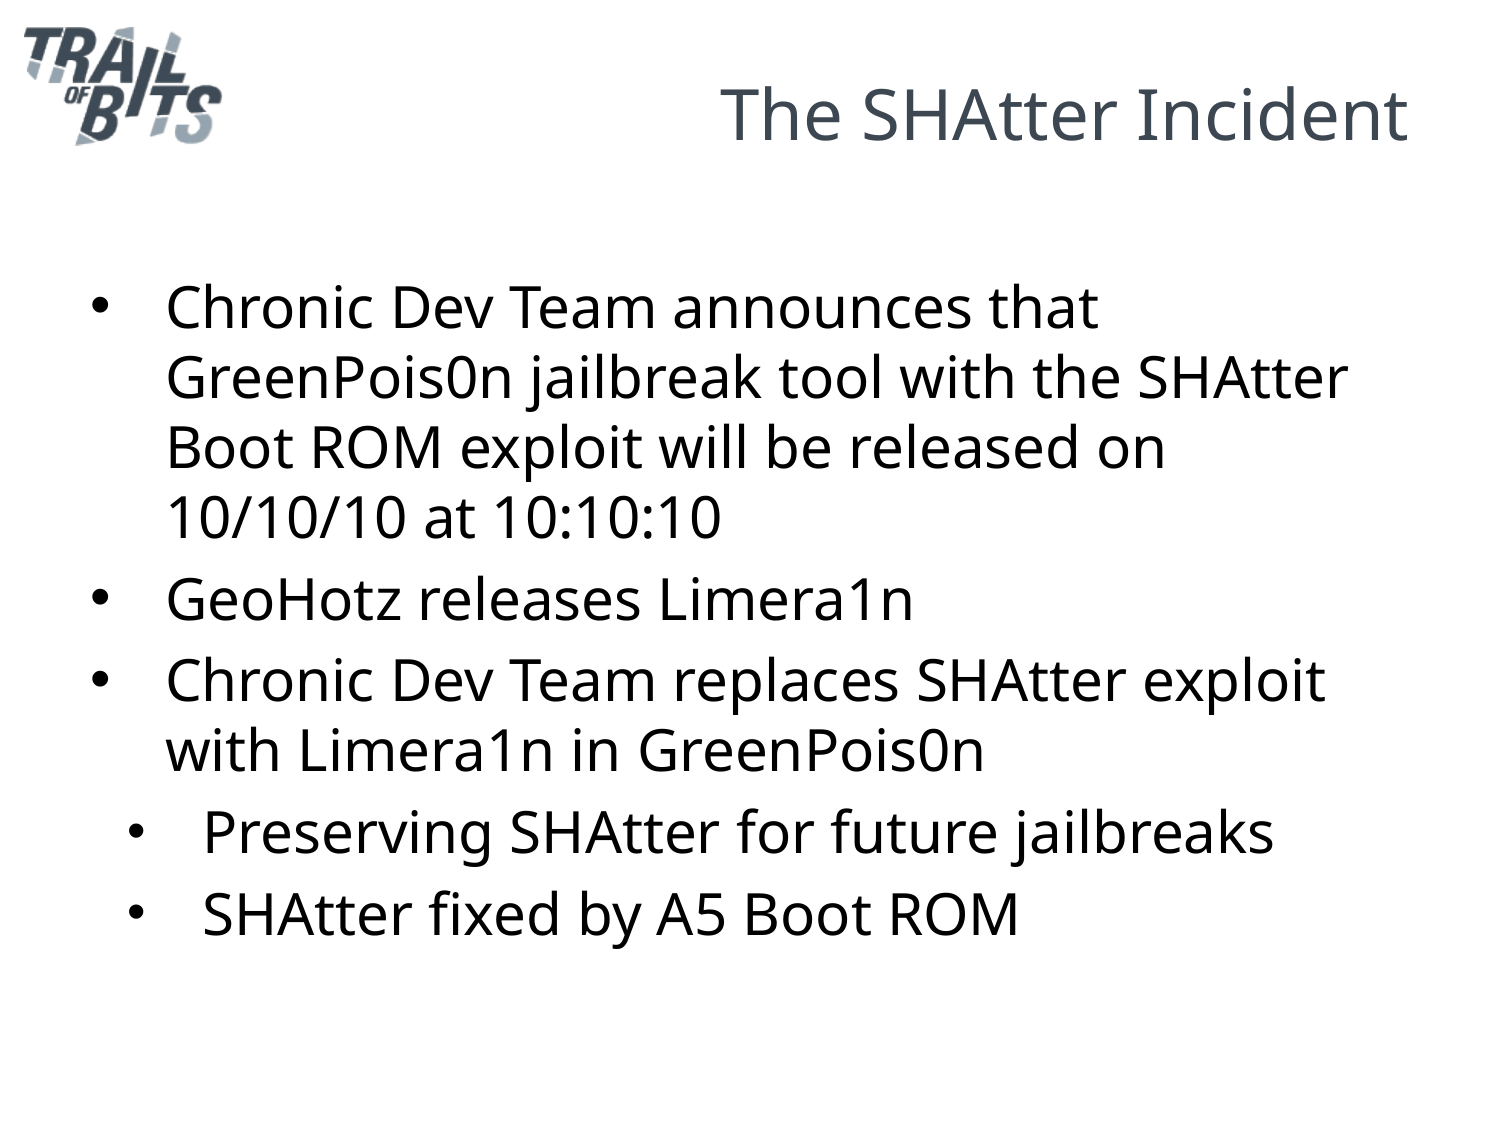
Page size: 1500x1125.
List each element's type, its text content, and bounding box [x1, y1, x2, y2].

title The SHAtter Incident [249, 62, 1425, 163]
picture [24, 27, 224, 146]
list Chronic Dev Team announces that GreenPois0n jailbreak tool with the SHAtter Boot ROM exploit will be released on 10/10/10 at 10:10:10 GeoHotz releases Limera1n Chronic Dev Team replaces SHAtter exploit with Limera1n in GreenPois0n Preserving SHAtter for future jailbreaks SHAtter fixed by A5 Boot ROM [75, 262, 1425, 1125]
